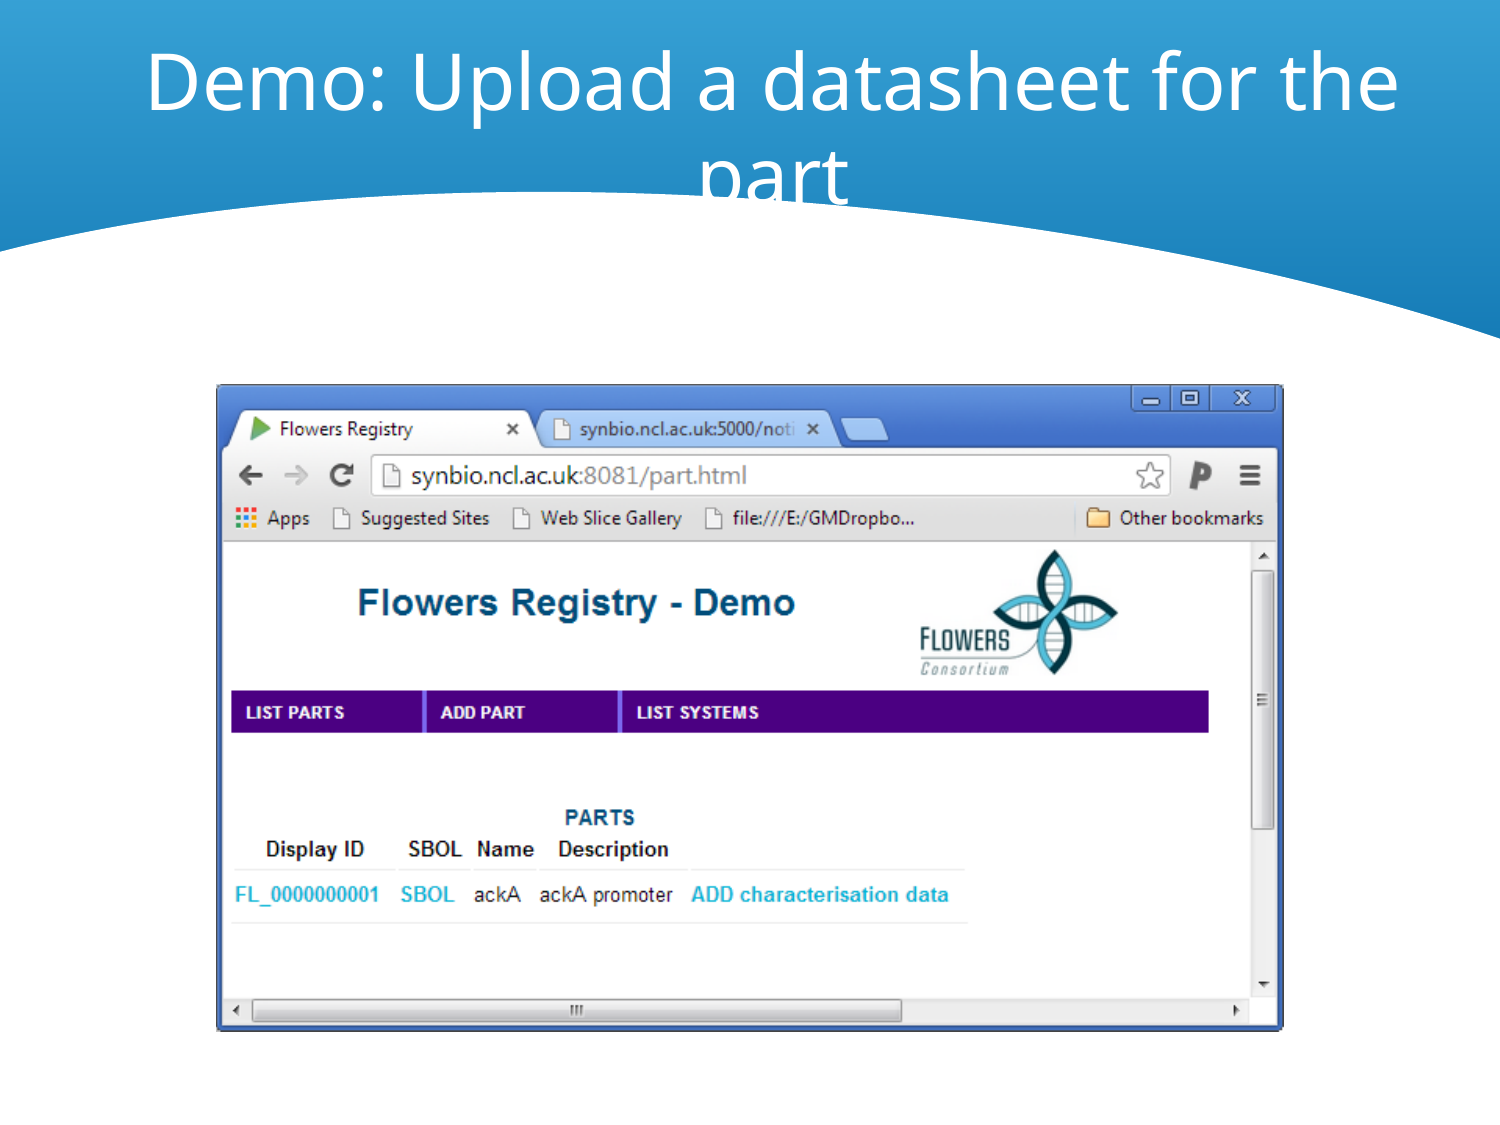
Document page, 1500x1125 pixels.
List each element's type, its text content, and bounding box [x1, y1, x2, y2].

picture [215, 383, 1285, 1032]
title Demo: Upload a datasheet for the part [75, 23, 1472, 229]
